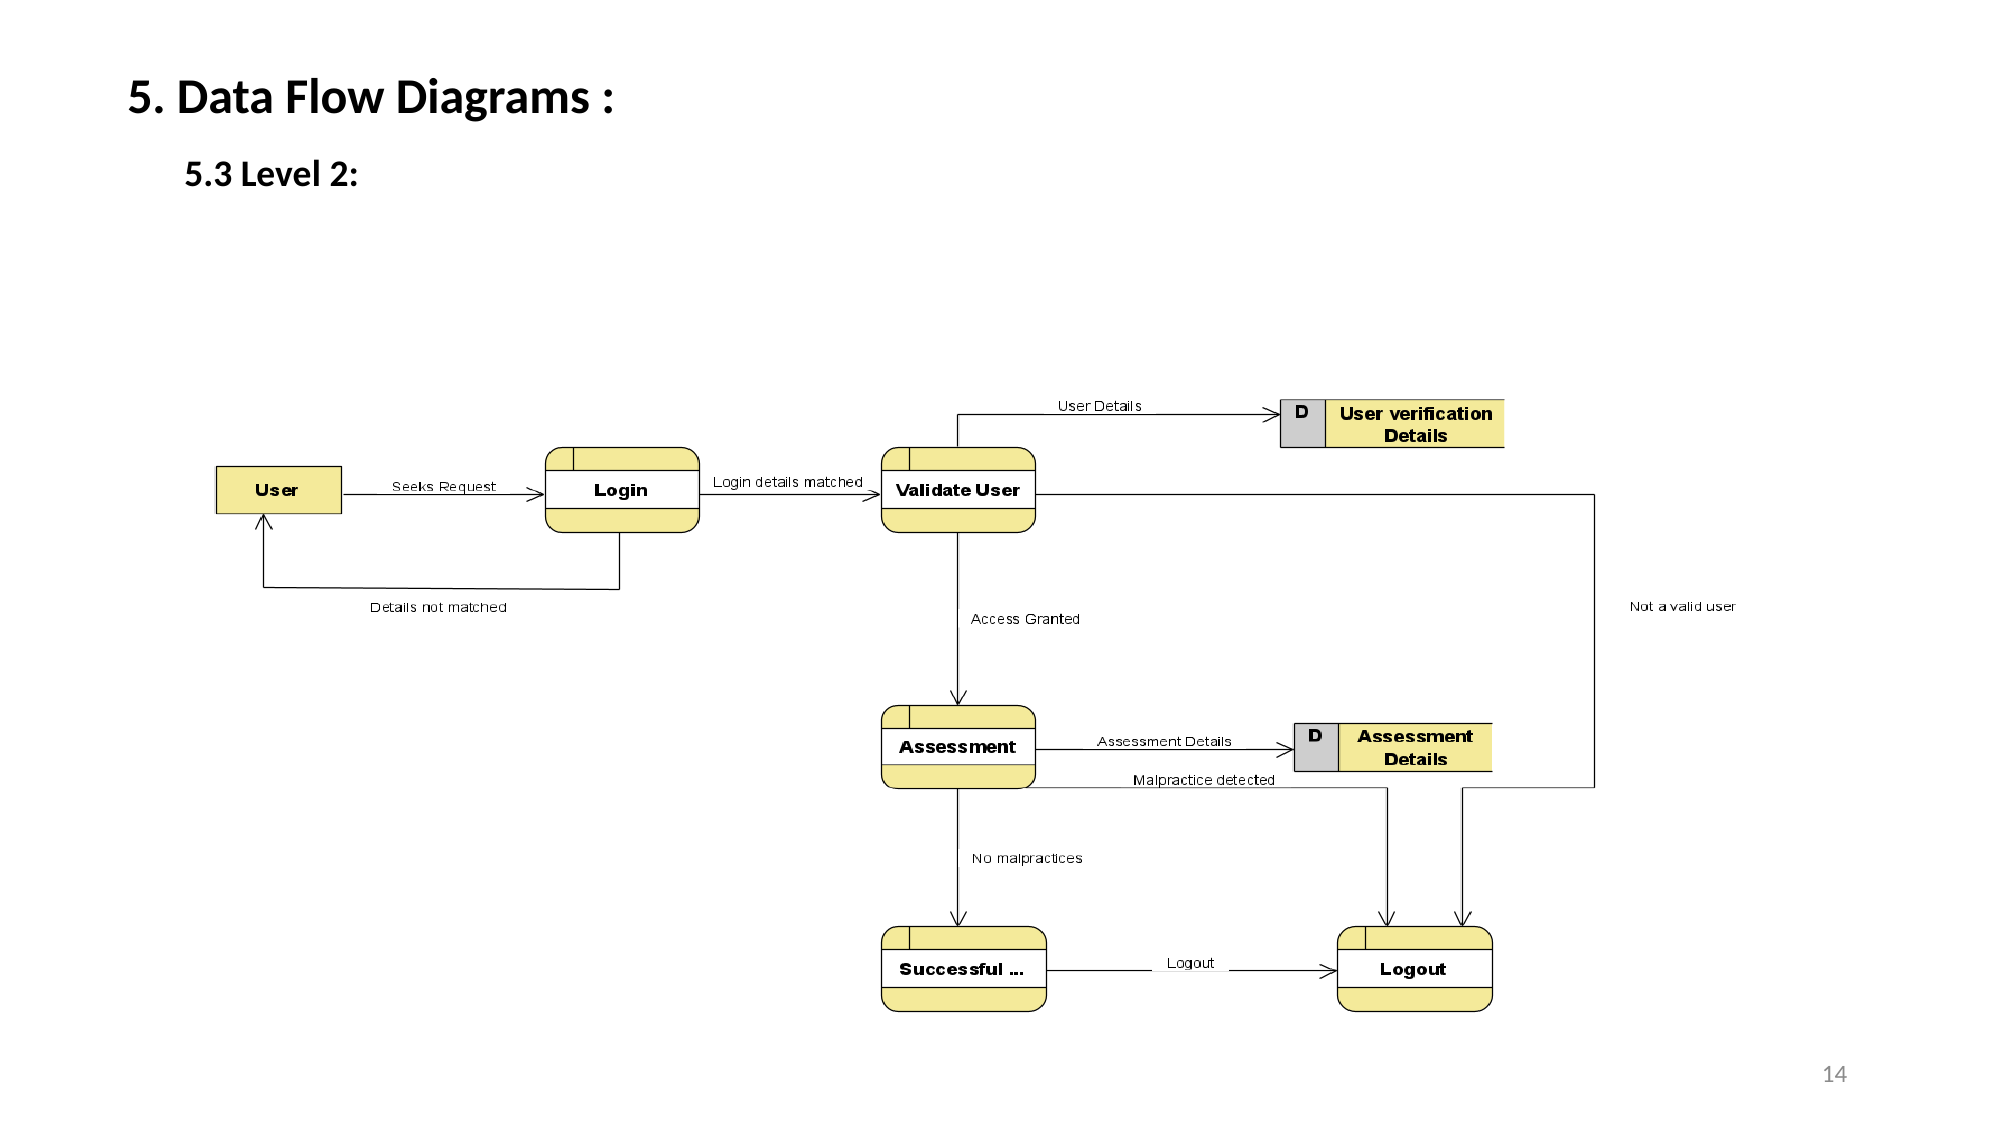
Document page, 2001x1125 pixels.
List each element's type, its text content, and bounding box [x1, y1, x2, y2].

text_box 5.3 Level 2: [169, 118, 1928, 202]
picture [169, 377, 1796, 1038]
slide_number 14 [1412, 1042, 1863, 1103]
text_box 5. Data Flow Diagrams : [0, 55, 2000, 131]
